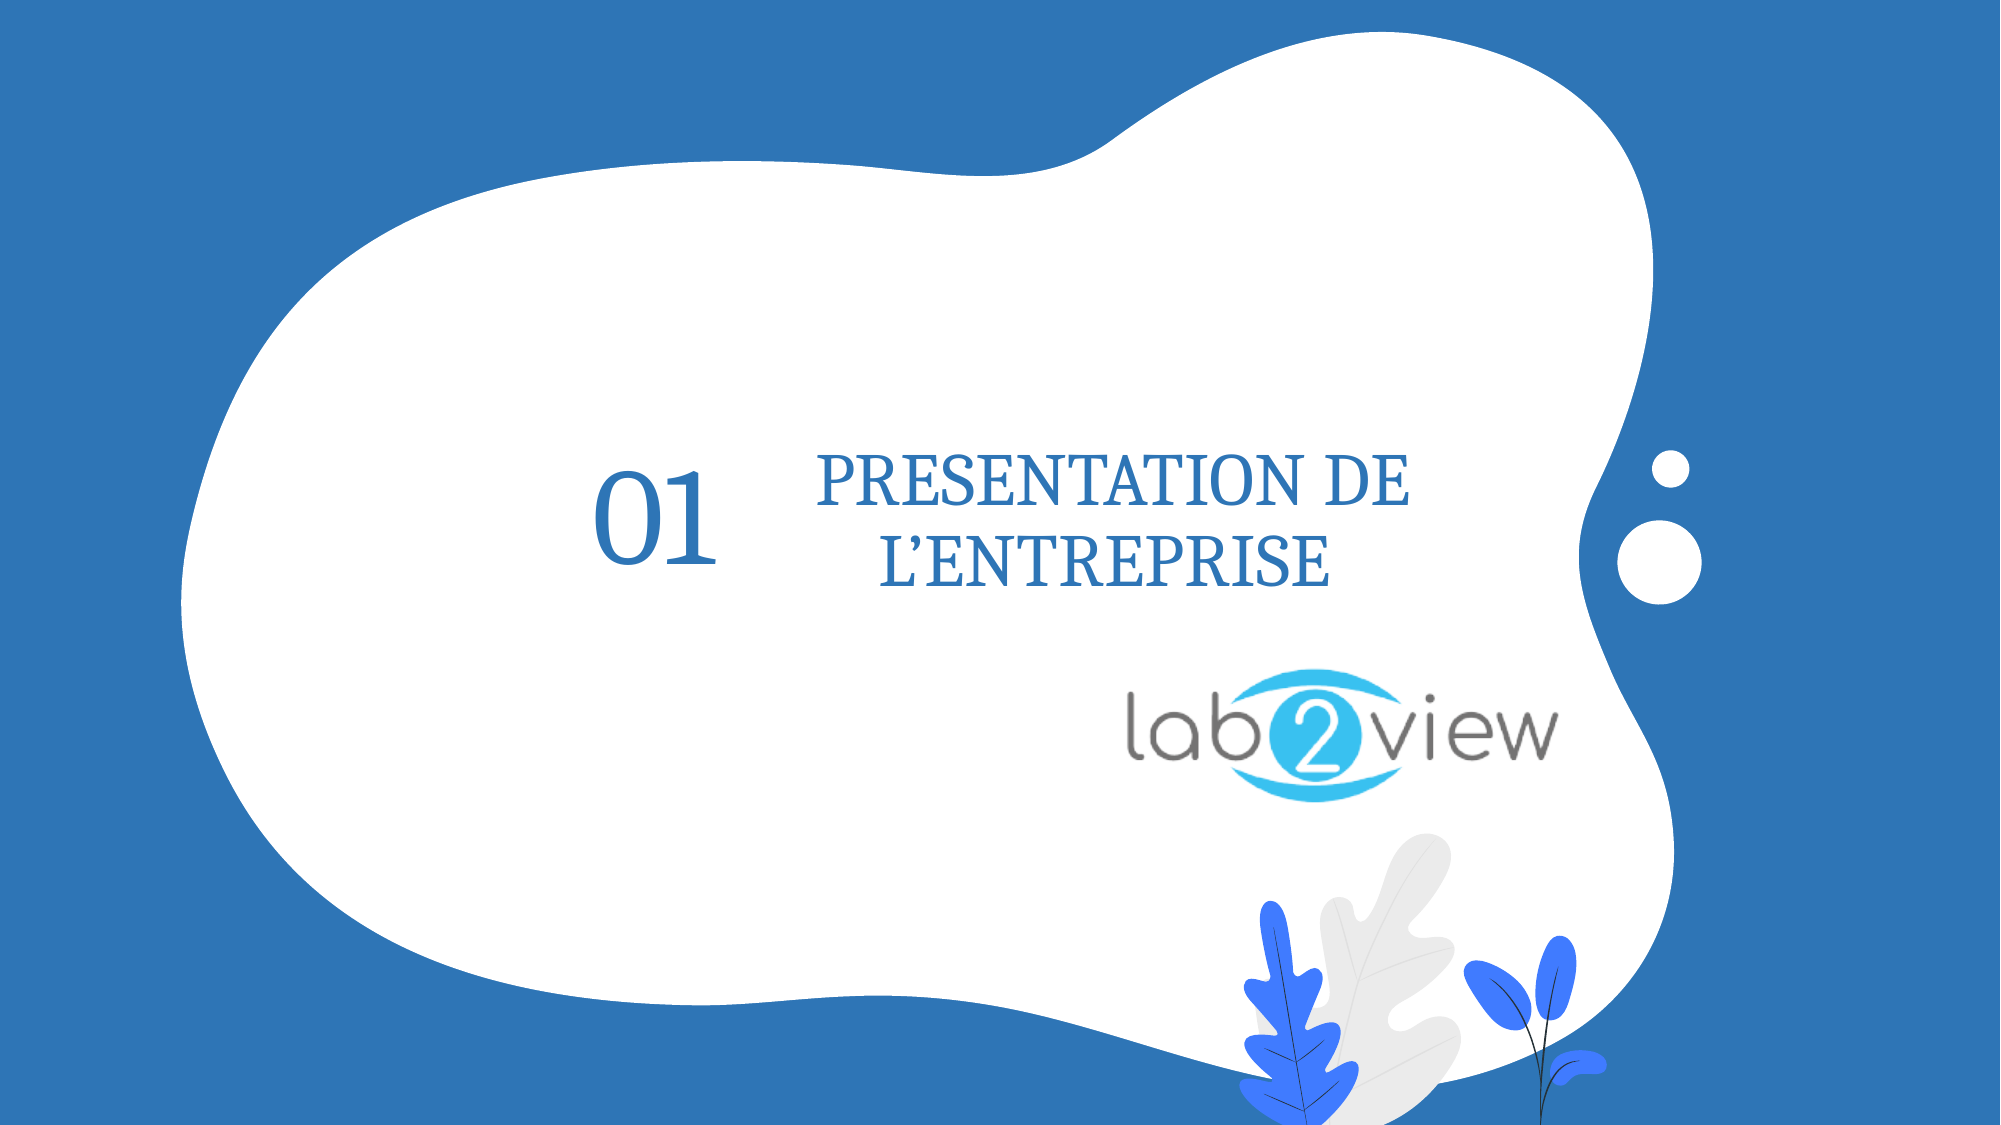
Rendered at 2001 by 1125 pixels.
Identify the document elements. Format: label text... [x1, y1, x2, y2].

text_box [1461, 935, 1608, 1125]
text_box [1238, 833, 1462, 1125]
title 01 [550, 427, 757, 612]
picture [1123, 635, 1562, 826]
title PRESENTATION DE L’ENTREPRISE [721, 427, 1505, 616]
